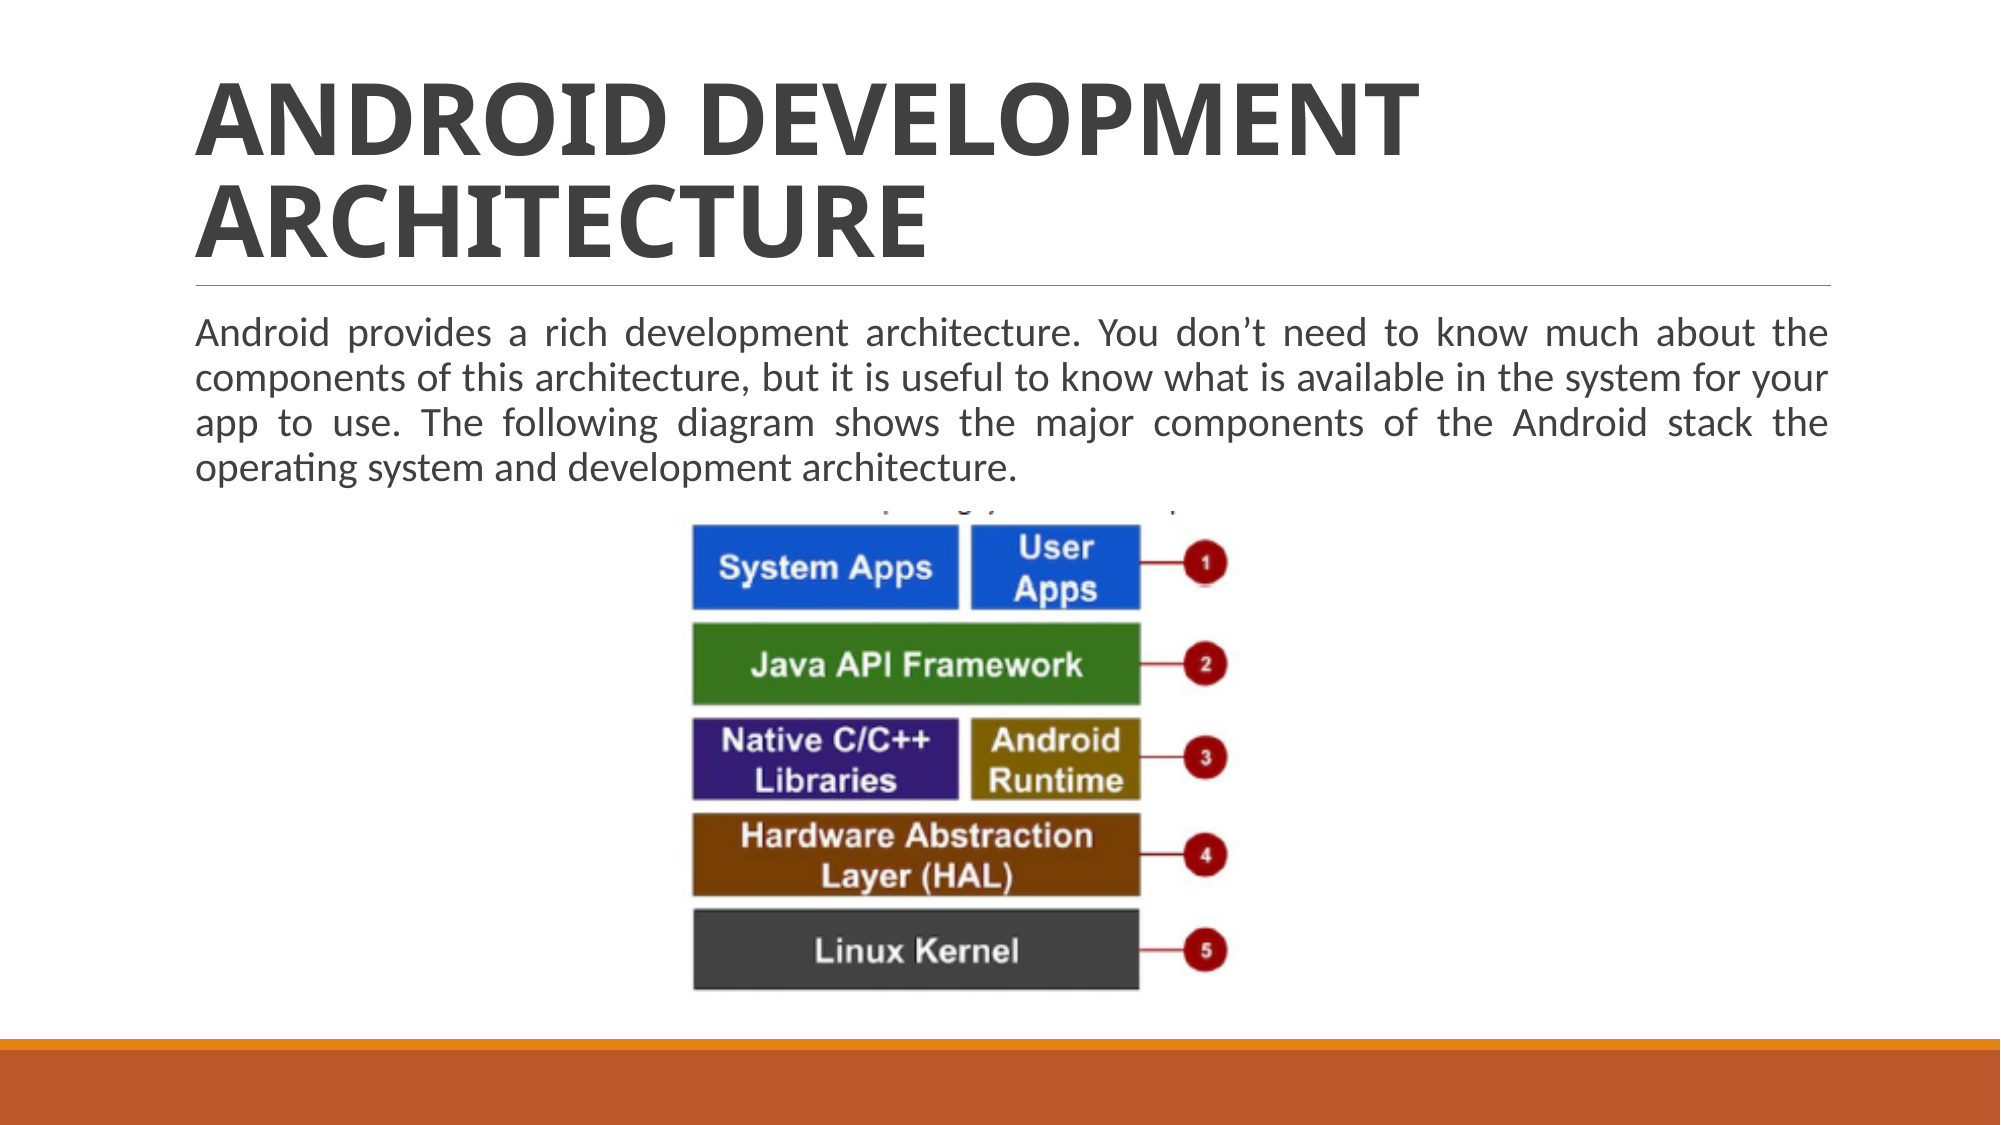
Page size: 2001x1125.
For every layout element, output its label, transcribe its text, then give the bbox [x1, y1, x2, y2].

list Android provides a rich development architecture. You don’t need to know much about the components of this architecture, but it is useful to know what is available in the system for your app to use. The following diagram shows the major components of the Android stack the operating system and development architecture. [180, 302, 1830, 963]
picture [674, 511, 1245, 1001]
title ANDROID DEVELOPMENT ARCHITECTURE [180, 47, 1830, 285]
